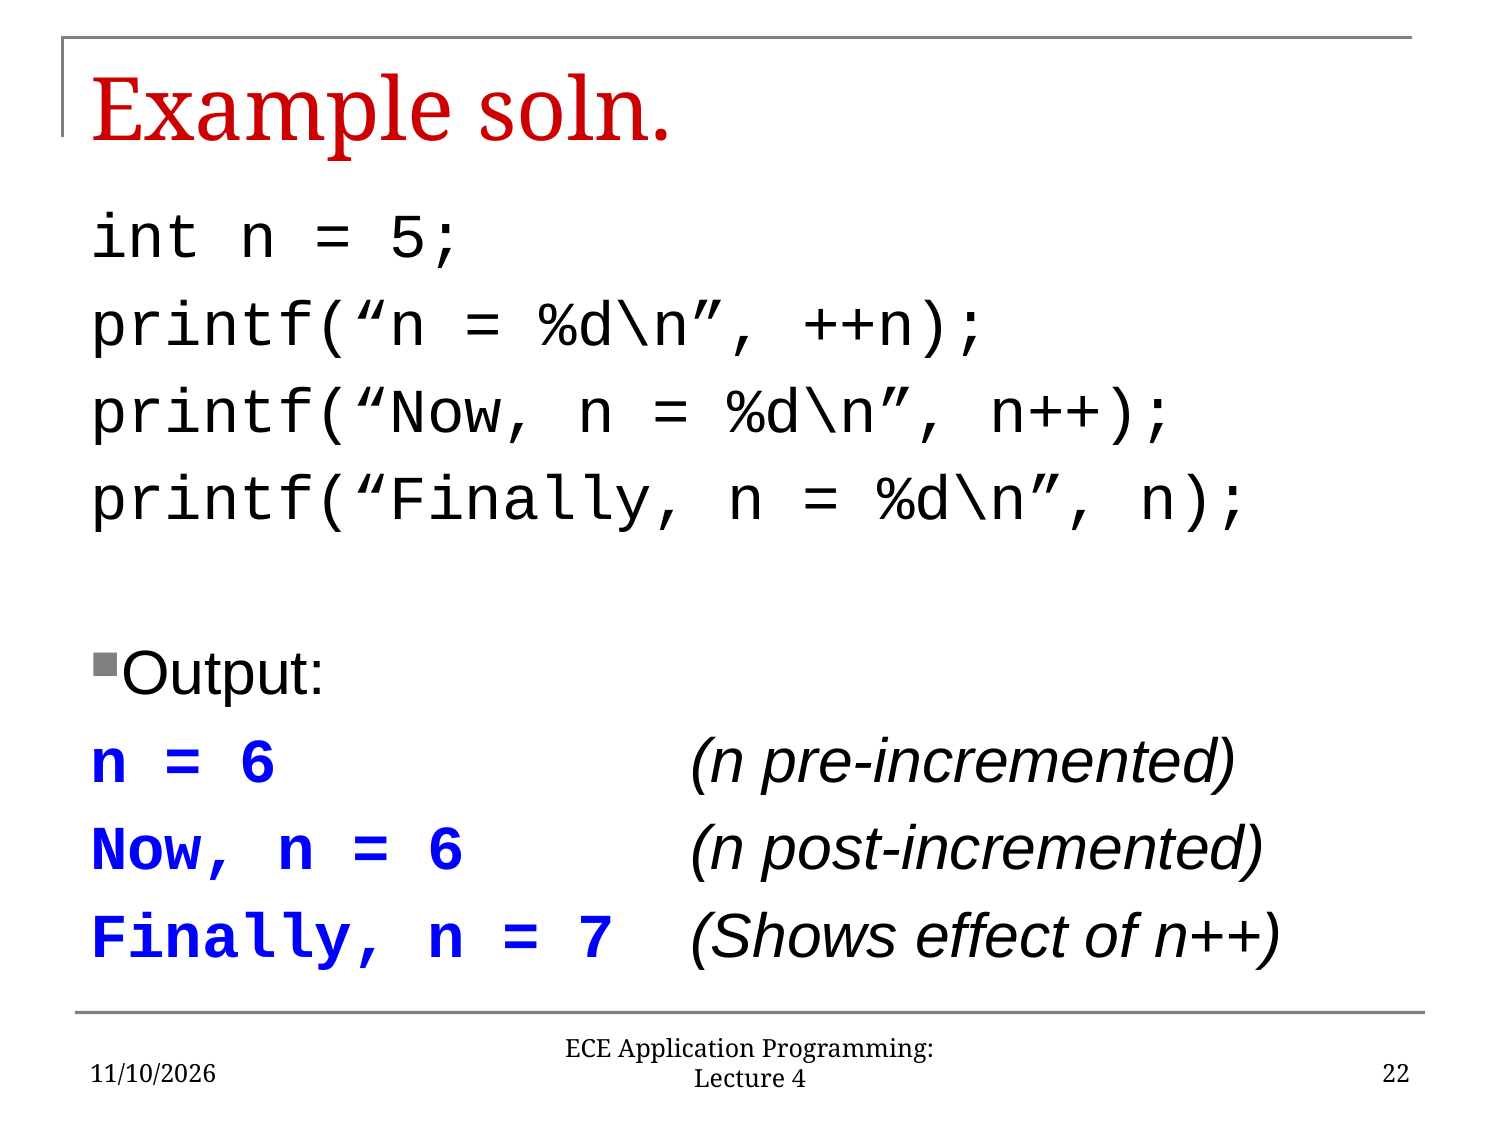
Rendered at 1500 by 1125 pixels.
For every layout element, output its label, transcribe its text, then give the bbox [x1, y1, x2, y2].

footer ECE Application Programming: Lecture 4 [512, 1024, 988, 1101]
slide_number 22 [1074, 1023, 1426, 1100]
list int n = 5; printf(“n = %d\n”, ++n); printf(“Now, n = %d\n”, n++); printf(“Finally, n = %d\n”, n); Output: n = 6 (n pre-incremented) Now, n = 6 (n post-incremented) Finally, n = 7 (Shows effect of n++) [75, 187, 1425, 1006]
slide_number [74, 1023, 426, 1100]
title Example soln. [75, 45, 1425, 163]
